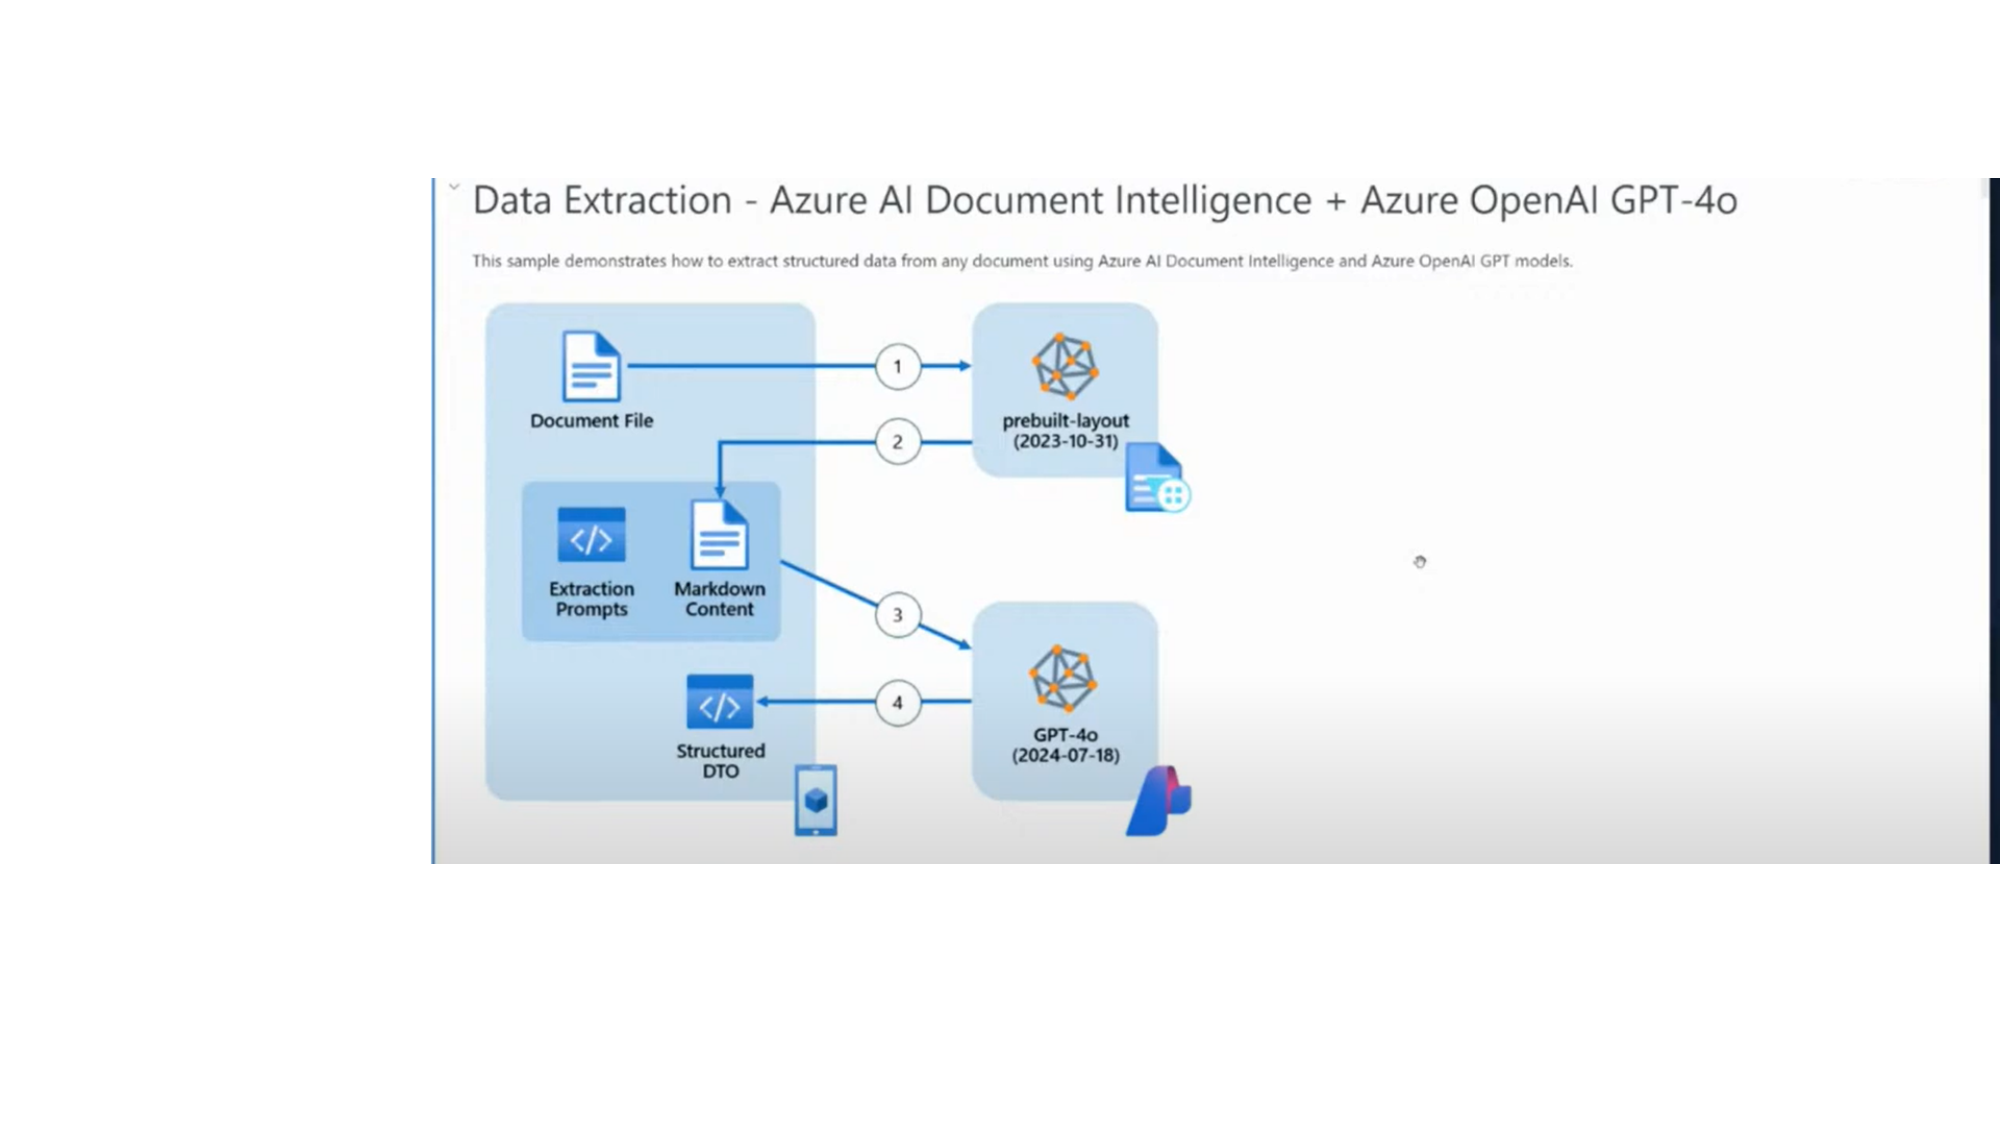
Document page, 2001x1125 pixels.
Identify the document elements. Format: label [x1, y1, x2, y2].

picture [430, 177, 2000, 865]
